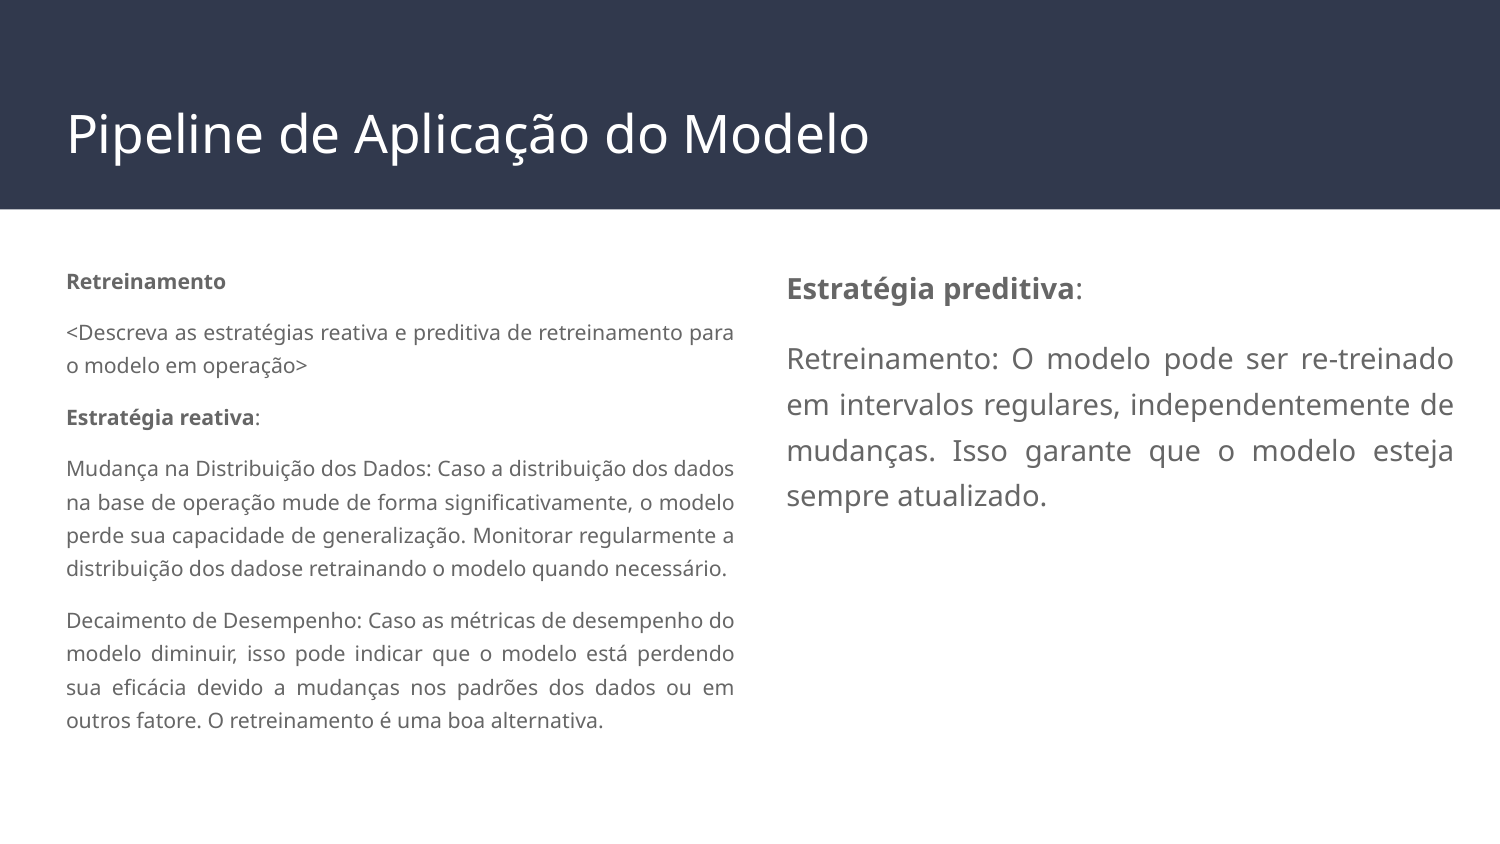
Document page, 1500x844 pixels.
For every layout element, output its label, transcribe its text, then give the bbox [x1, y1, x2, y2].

list Estratégia preditiva: Retreinamento: O modelo pode ser re-treinado em intervalos regulares, independentemente de mudanças. Isso garante que o modelo esteja sempre atualizado. [771, 247, 1471, 752]
title Pipeline de Aplicação do Modelo [51, 82, 1449, 185]
list Retreinamento <Descreva as estratégias reativa e preditiva de retreinamento para o modelo em operação> Estratégia reativa: Mudança na Distribuição dos Dados: Caso a distribuição dos dados na base de operação mude de forma significativamente, o modelo perde sua capacidade de generalização. Monitorar regularmente a distribuição dos dadose retrainando o modelo quando necessário. Decaimento de Desempenho: Caso as métricas de desempenho do modelo diminuir, isso pode indicar que o modelo está perdendo sua eficácia devido a mudanças nos padrões dos dados ou em outros fatore. O retreinamento é uma boa alternativa. [51, 247, 750, 752]
